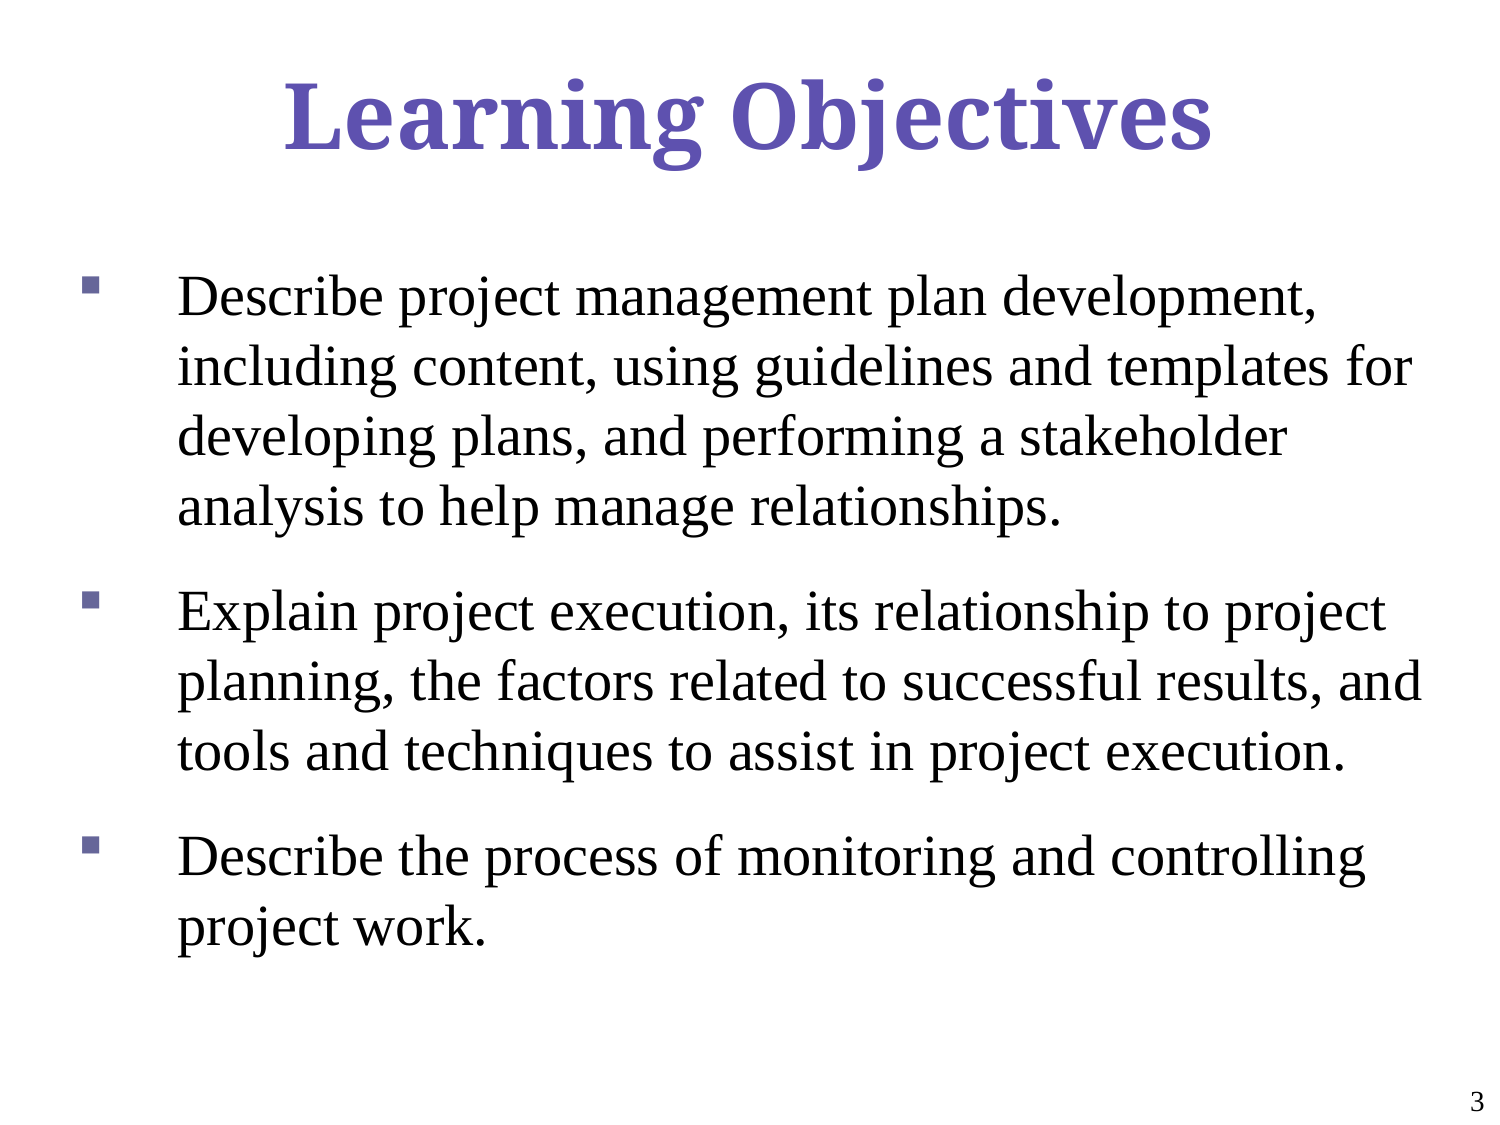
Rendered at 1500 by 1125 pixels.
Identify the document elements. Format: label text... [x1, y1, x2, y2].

list Describe project management plan development, including content, using guidelines and templates for developing plans, and performing a stakeholder analysis to help manage relationships. Explain project execution, its relationship to project planning, the factors related to successful results, and tools and techniques to assist in project execution. Describe the process of monitoring and controlling project work. [62, 249, 1451, 1001]
slide_number 3 [1374, 1074, 1500, 1125]
title Learning Objectives [62, 37, 1438, 188]
